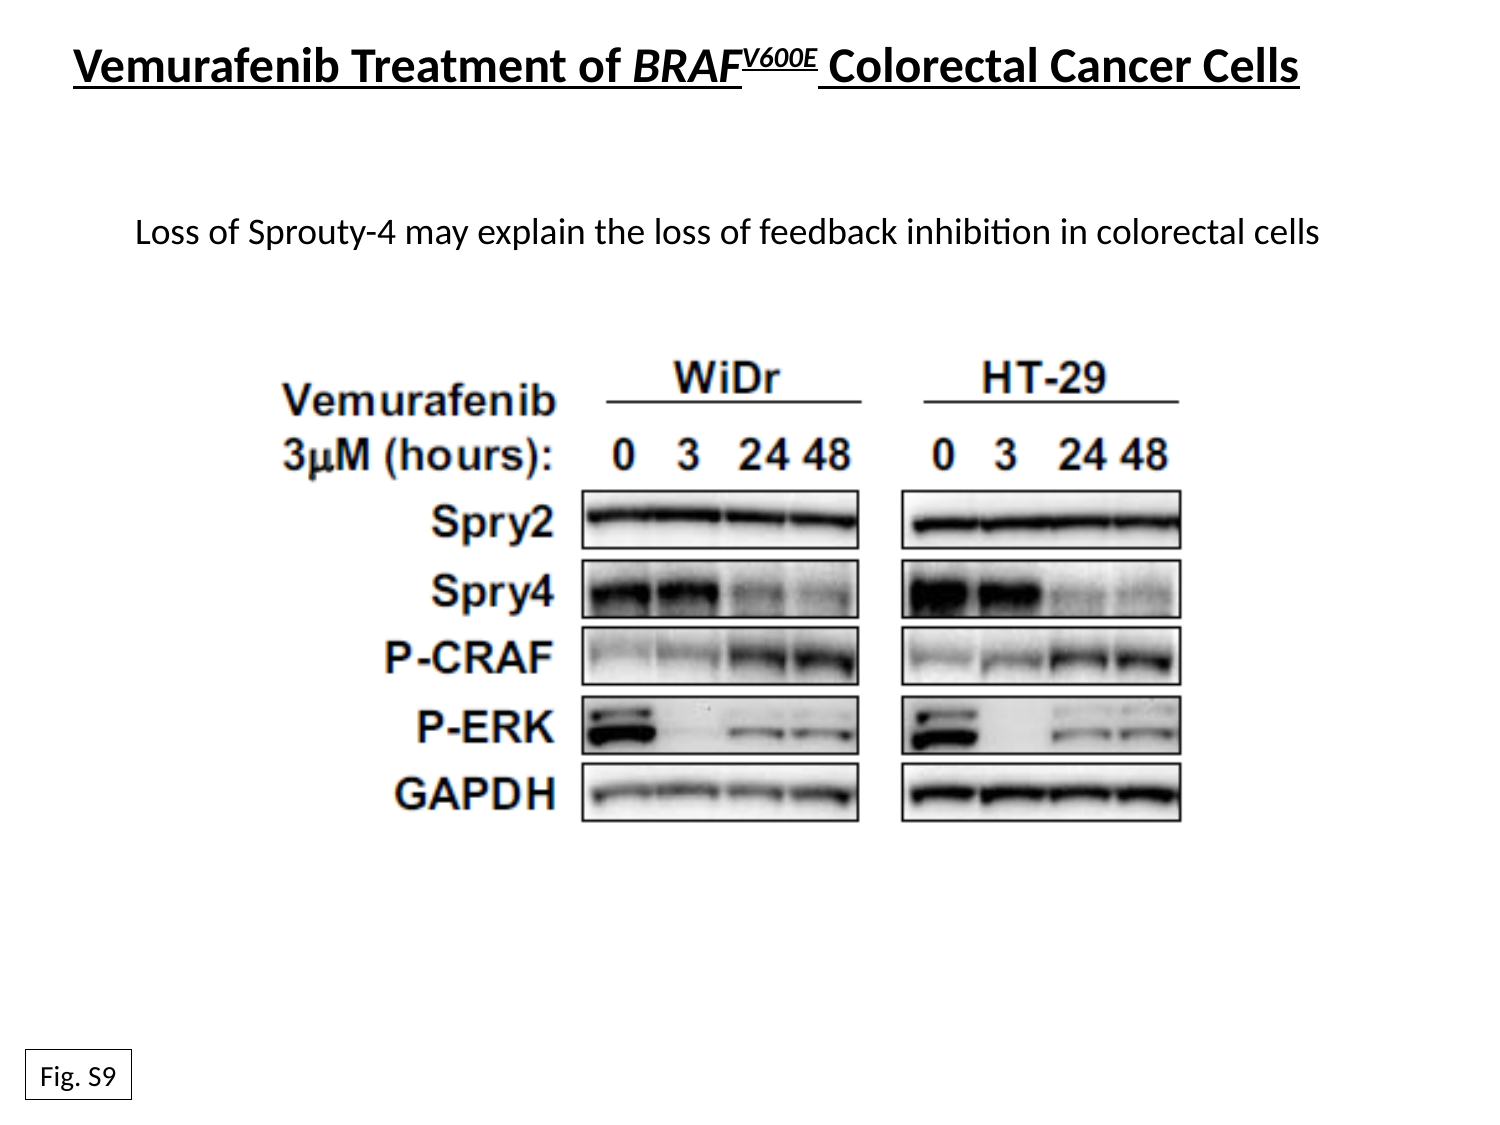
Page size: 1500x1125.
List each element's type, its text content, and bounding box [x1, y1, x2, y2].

picture [255, 337, 1202, 851]
text_box Vemurafenib Treatment of BRAFV600E Colorectal Cancer Cells [58, 24, 1315, 100]
text_box Fig. S9 [25, 1049, 132, 1100]
text_box Loss of Sprouty-4 may explain the loss of feedback inhibition in colorectal cells [120, 199, 1337, 260]
